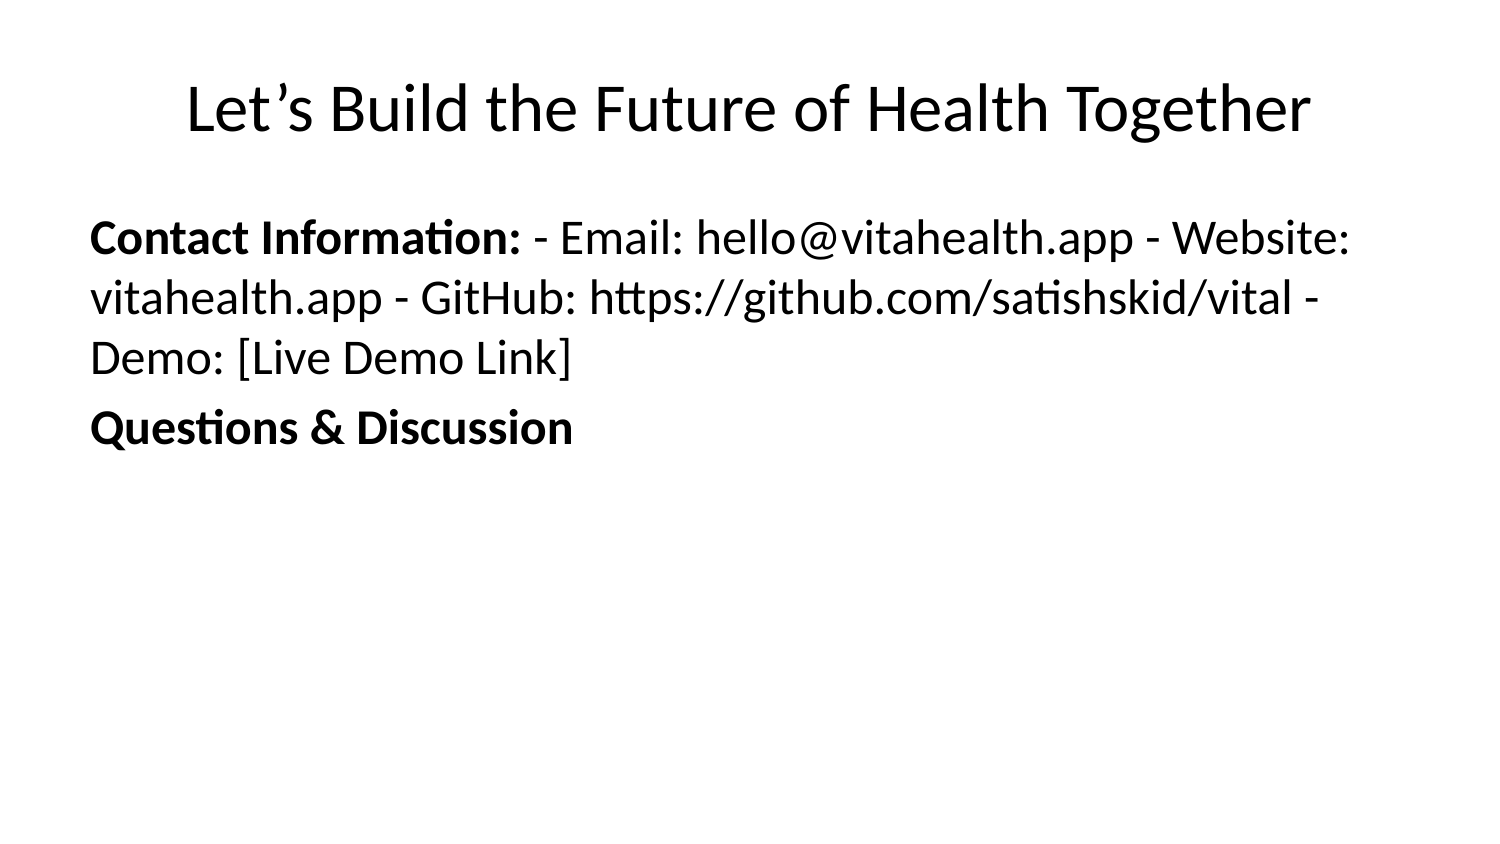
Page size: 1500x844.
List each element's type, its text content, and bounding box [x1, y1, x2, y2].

list Contact Information: - Email: hello@vitahealth.app - Website: vitahealth.app - GitHub: https://github.com/satishskid/vital - Demo: [Live Demo Link] Questions & Discussion [75, 196, 1425, 754]
title Let’s Build the Future of Health Together [75, 33, 1425, 175]
